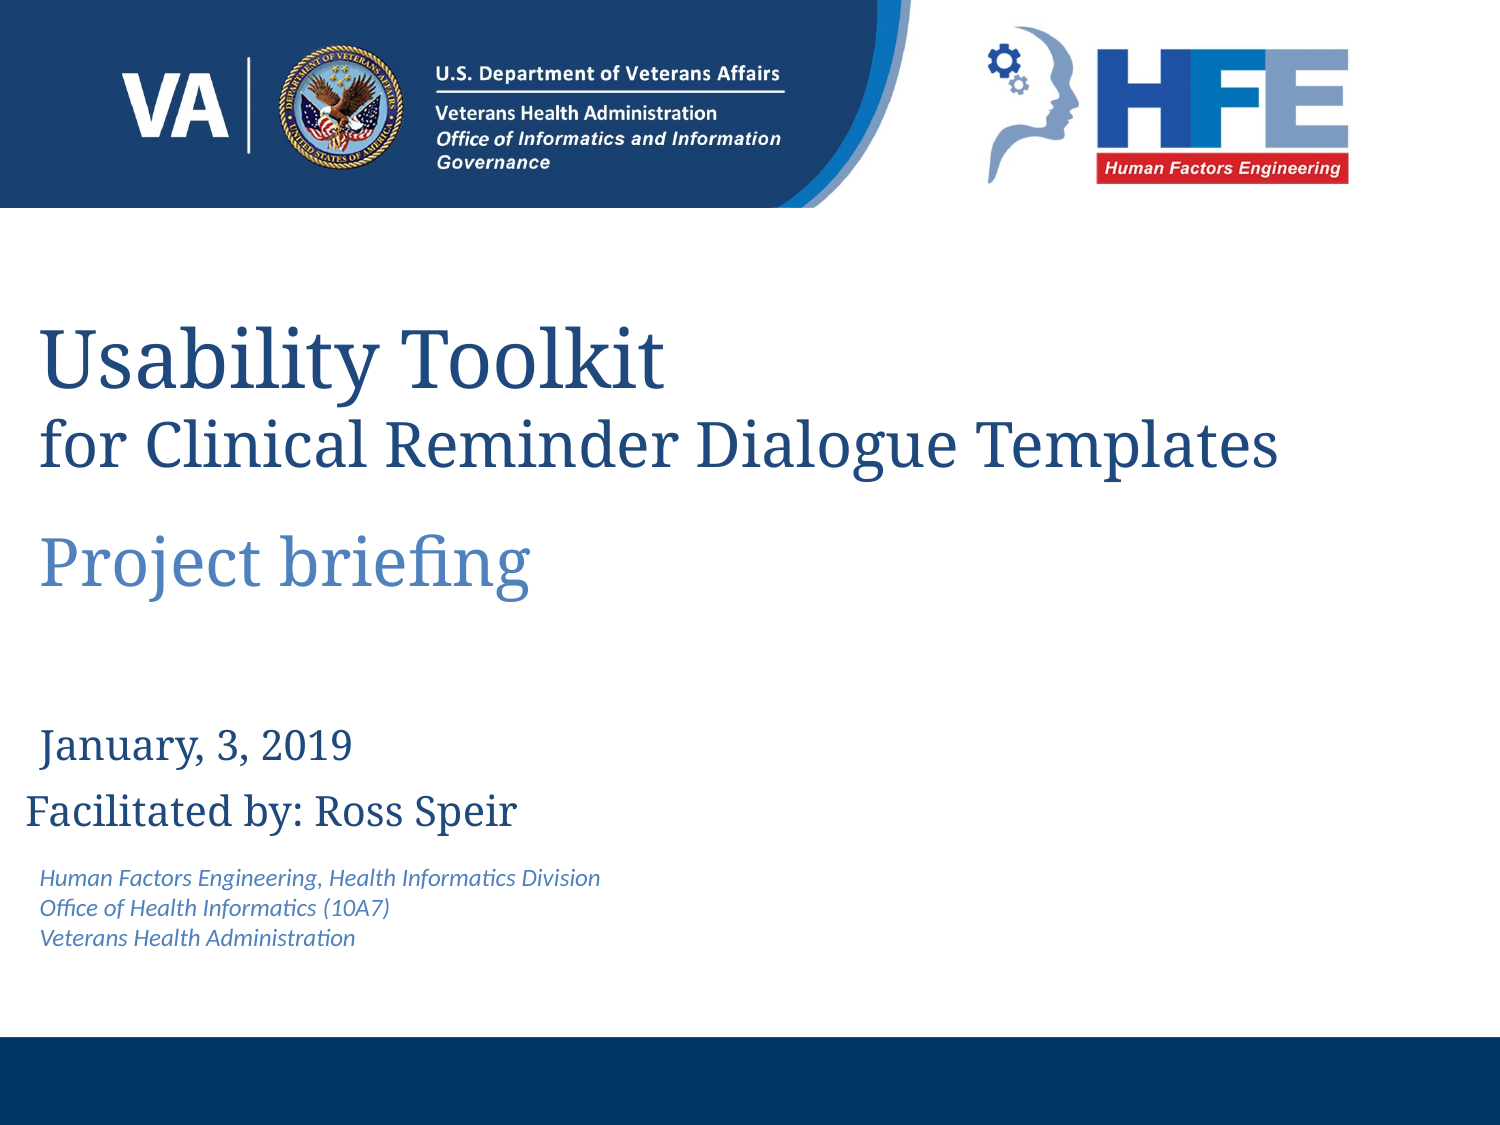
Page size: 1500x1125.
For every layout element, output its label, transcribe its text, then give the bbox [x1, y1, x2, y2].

text_box Facilitated by: Ross Speir [10, 776, 533, 842]
text_box Human Factors Engineering, Health Informatics Division Office of Health Informatics (10A7) Veterans Health Administration [24, 854, 775, 959]
title Usability Toolkit for Clinical Reminder Dialogue Templates [24, 299, 1425, 488]
picture [0, 0, 1500, 208]
text_box January, 3, 2019 [24, 711, 950, 776]
subtitle Project briefing [24, 512, 1438, 638]
